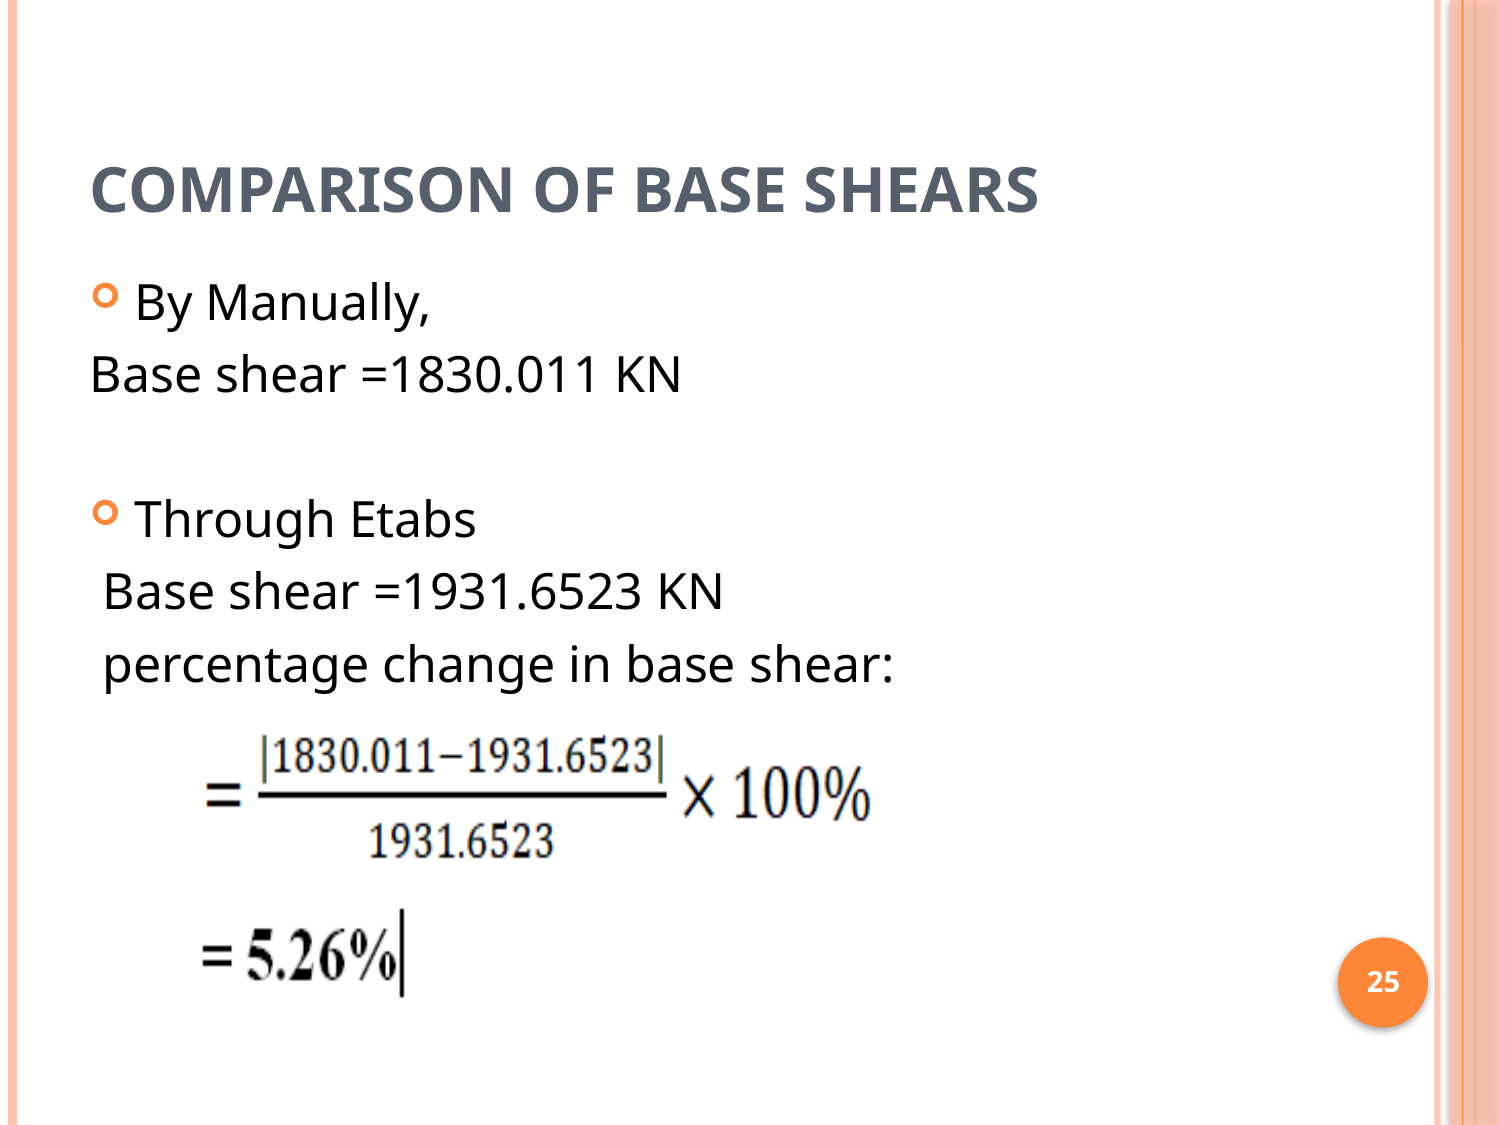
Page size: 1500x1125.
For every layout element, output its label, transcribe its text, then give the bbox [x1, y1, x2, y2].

slide_number 25 [1333, 940, 1434, 1027]
title Comparison of base shears [75, 45, 1300, 233]
list By Manually, Base shear =1830.011 KN Through Etabs Base shear =1931.6523 KN percentage change in base shear: [75, 262, 1300, 1062]
picture [149, 699, 938, 1038]
